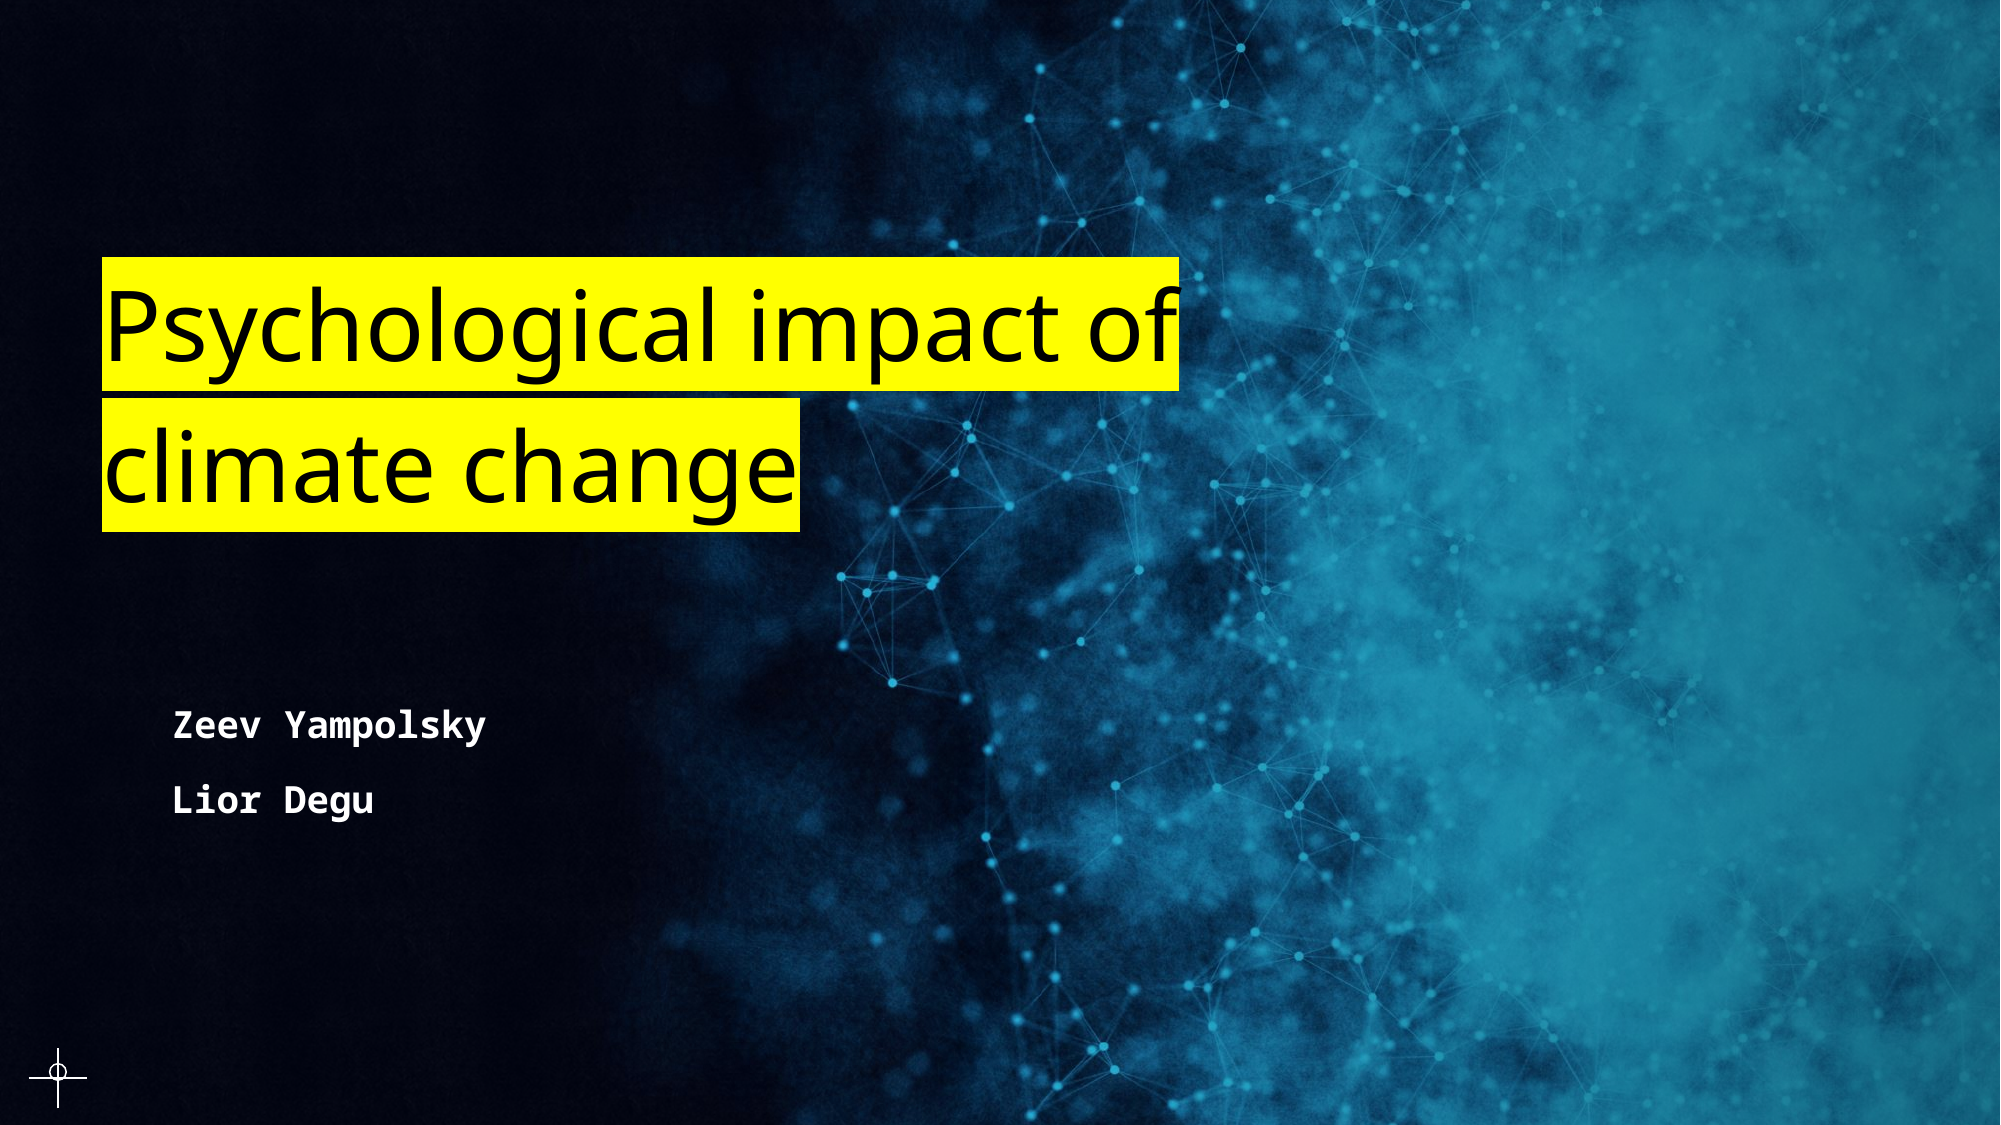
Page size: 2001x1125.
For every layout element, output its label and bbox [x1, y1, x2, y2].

text_box [28, 1047, 88, 1109]
picture [0, 0, 2000, 1125]
